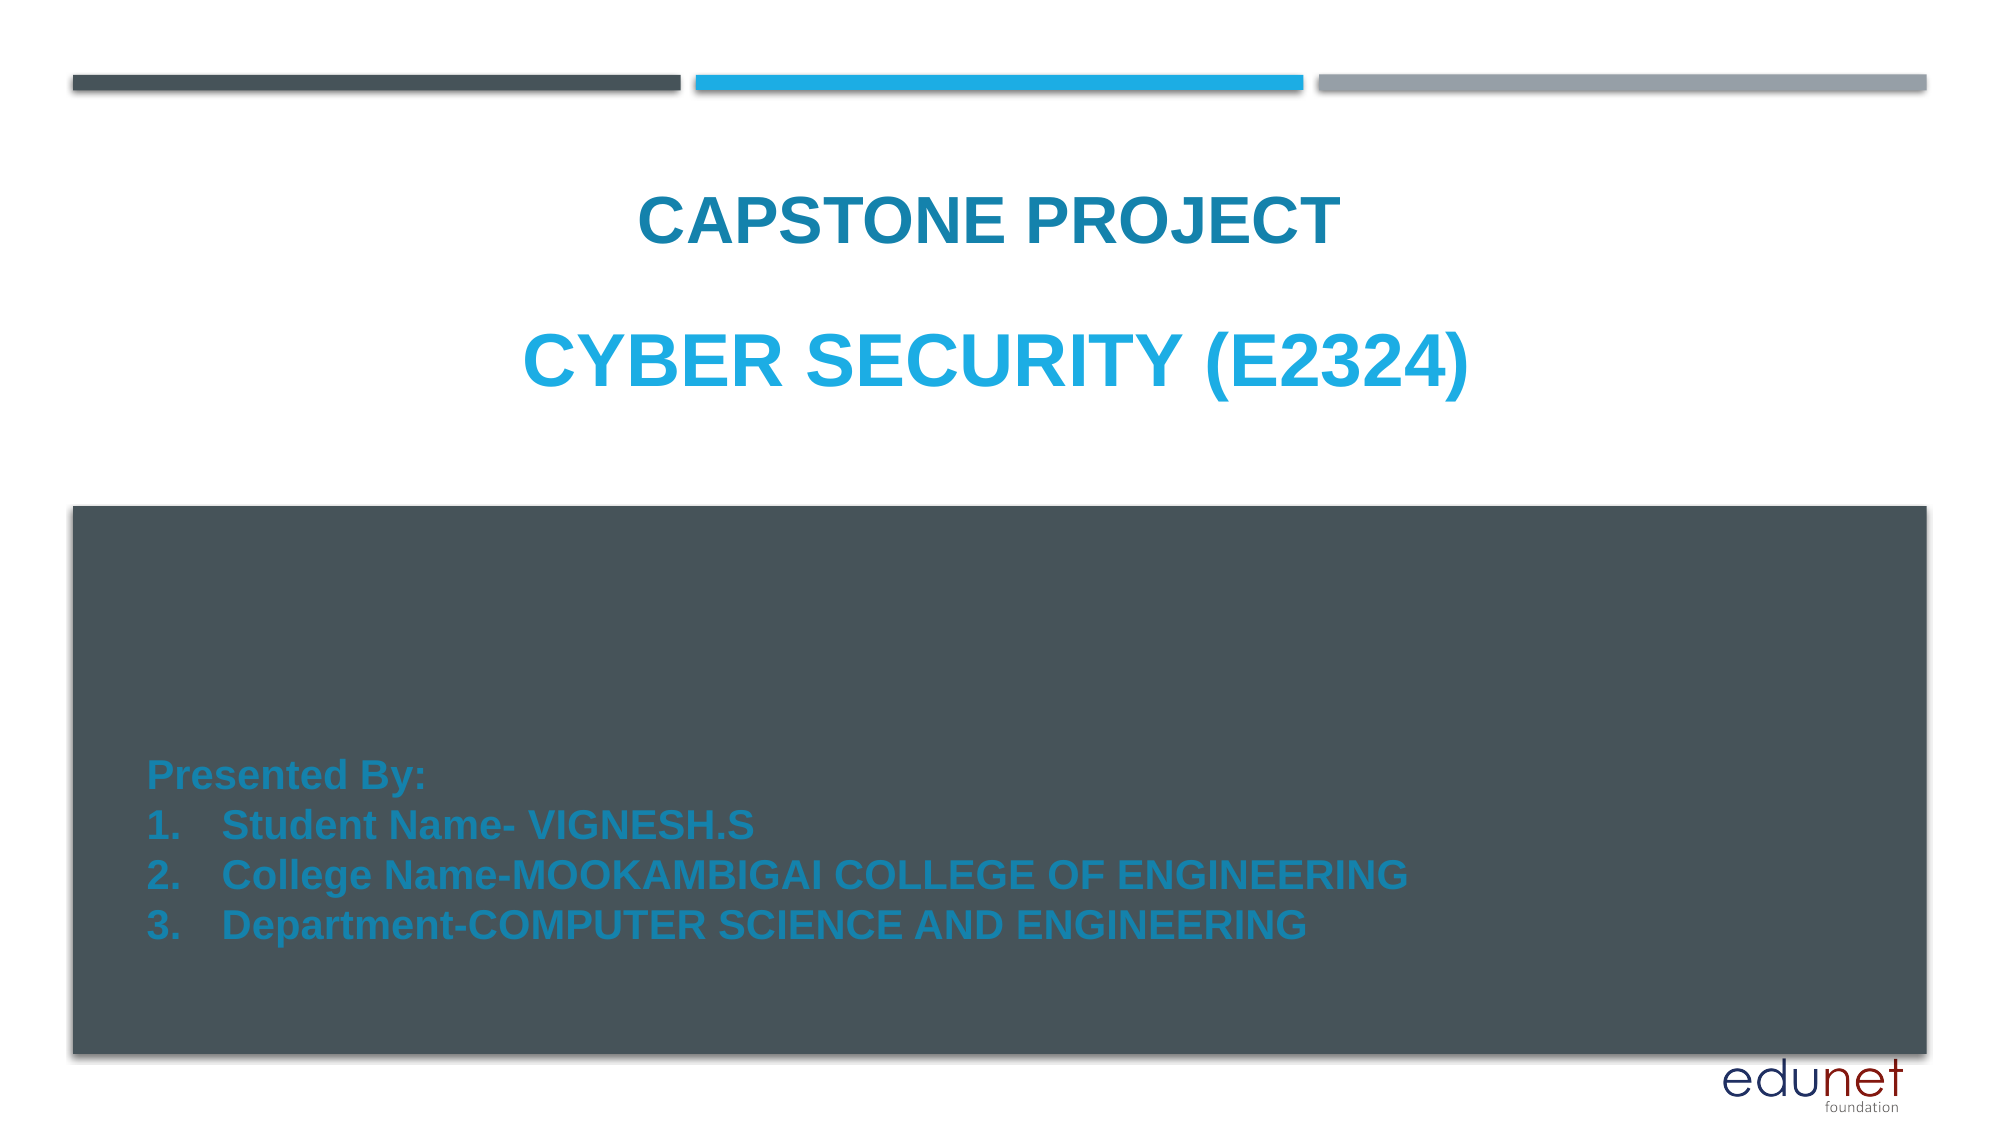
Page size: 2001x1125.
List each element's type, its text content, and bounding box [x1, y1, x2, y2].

text_box Presented By: Student Name- VIGNESH.S College Name-MOOKAMBIGAI COLLEGE OF ENGINEERING Department-COMPUTER SCIENCE AND ENGINEERING [131, 740, 1814, 956]
text_box CAPSTONE PROJECT [0, 169, 2000, 265]
picture [1719, 1056, 1905, 1116]
title Cyber security (e2324) [95, 265, 1899, 410]
